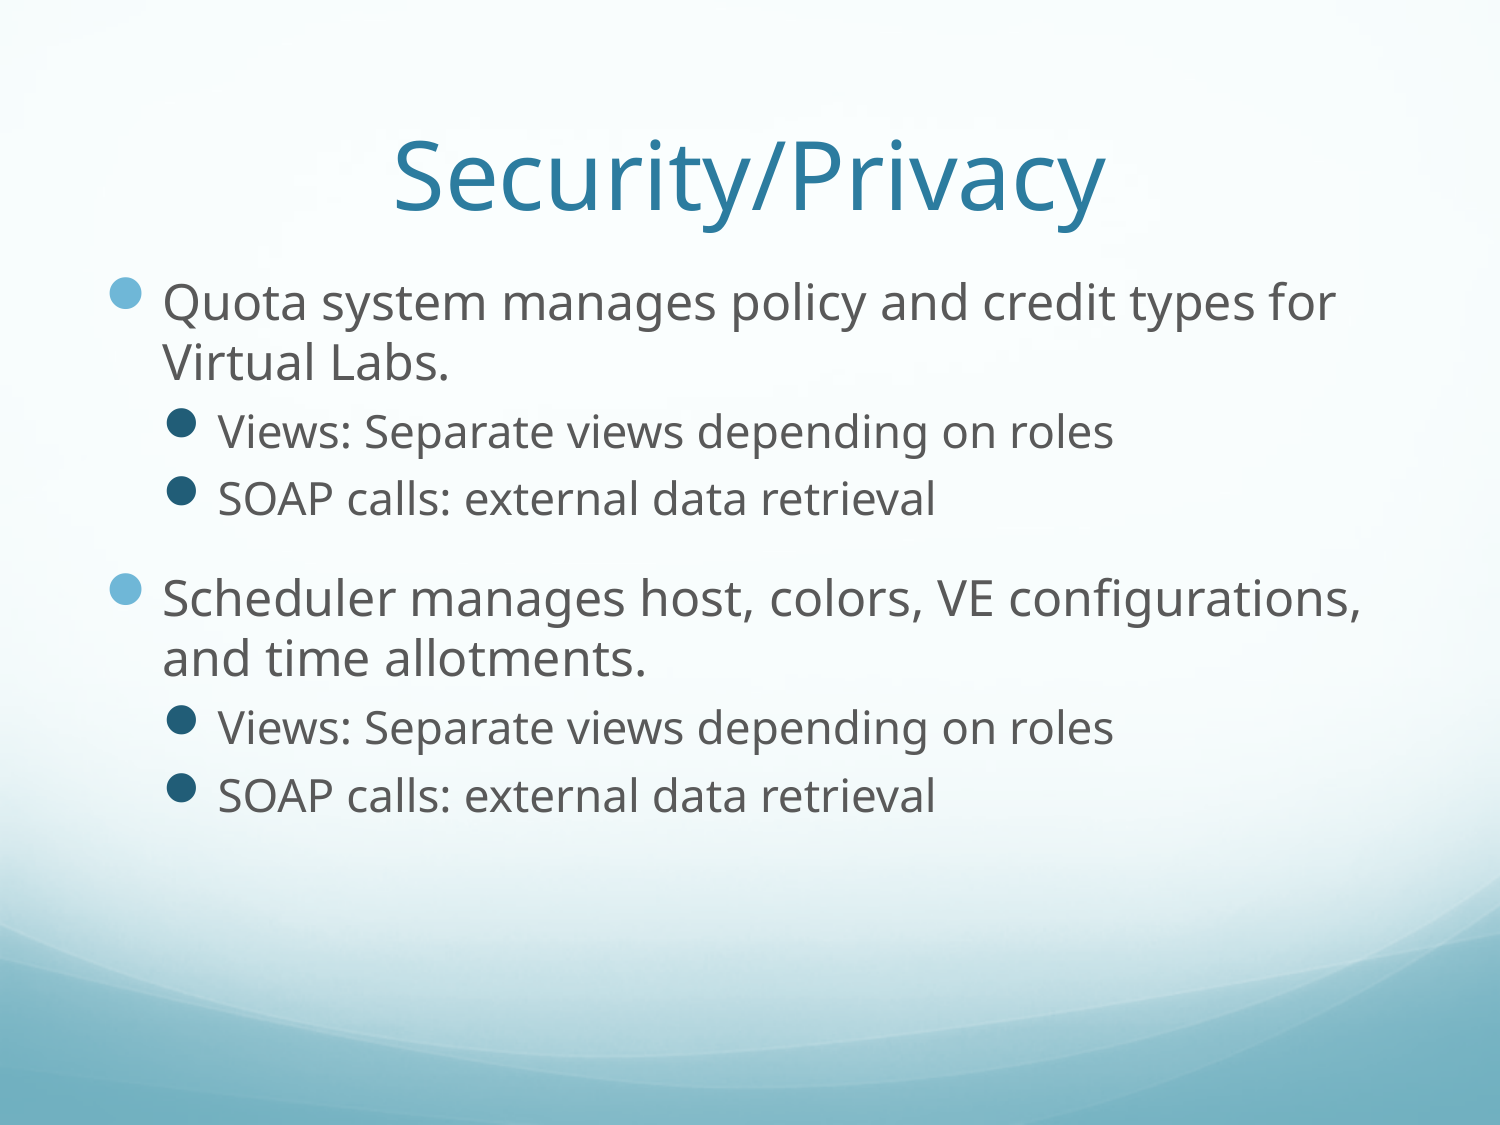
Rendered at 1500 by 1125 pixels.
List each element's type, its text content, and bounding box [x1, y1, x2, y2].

title Security/Privacy [90, 17, 1410, 237]
list Quota system manages policy and credit types for Virtual Labs. Views: Separate views depending on roles SOAP calls: external data retrieval Scheduler manages host, colors, VE configurations, and time allotments. Views: Separate views depending on roles SOAP calls: external data retrieval [90, 262, 1410, 975]
